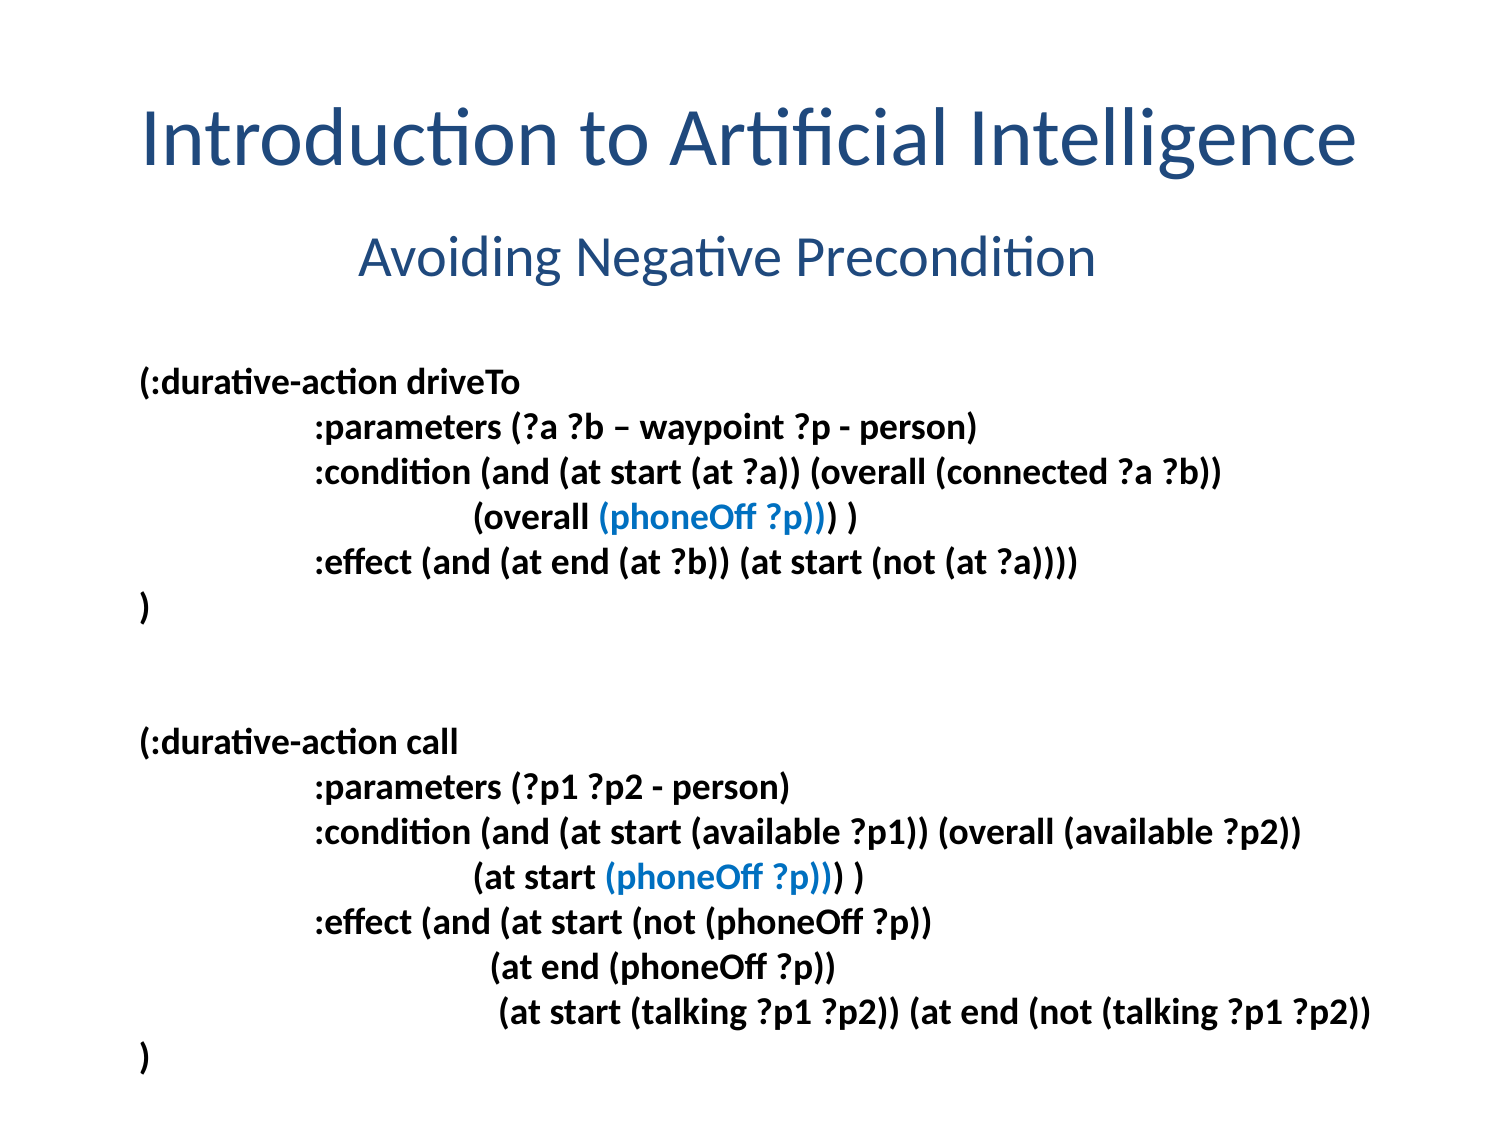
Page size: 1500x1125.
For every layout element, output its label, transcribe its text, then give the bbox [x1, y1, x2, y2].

title Introduction to Artificial Intelligence [112, 11, 1388, 159]
text_box Avoiding Negative Precondition [53, 159, 1403, 347]
text_box (:durative-action driveTo :parameters (?a ?b – waypoint ?p - person) :condition (and (at start (at ?a)) (overall (connected ?a ?b)) (overall (phoneOff ?p))) ) :effect (and (at end (at ?b)) (at start (not (at ?a)))) ) (:durative-action call :parameters (?p1 ?p2 - person) :condition (and (at start (available ?p1)) (overall (available ?p2)) (at start (phoneOff ?p))) ) :effect (and (at start (not (phoneOff ?p)) (at end (phoneOff ?p)) (at start (talking ?p1 ?p2)) (at end (not (talking ?p1 ?p2)) ) [123, 349, 1424, 1125]
